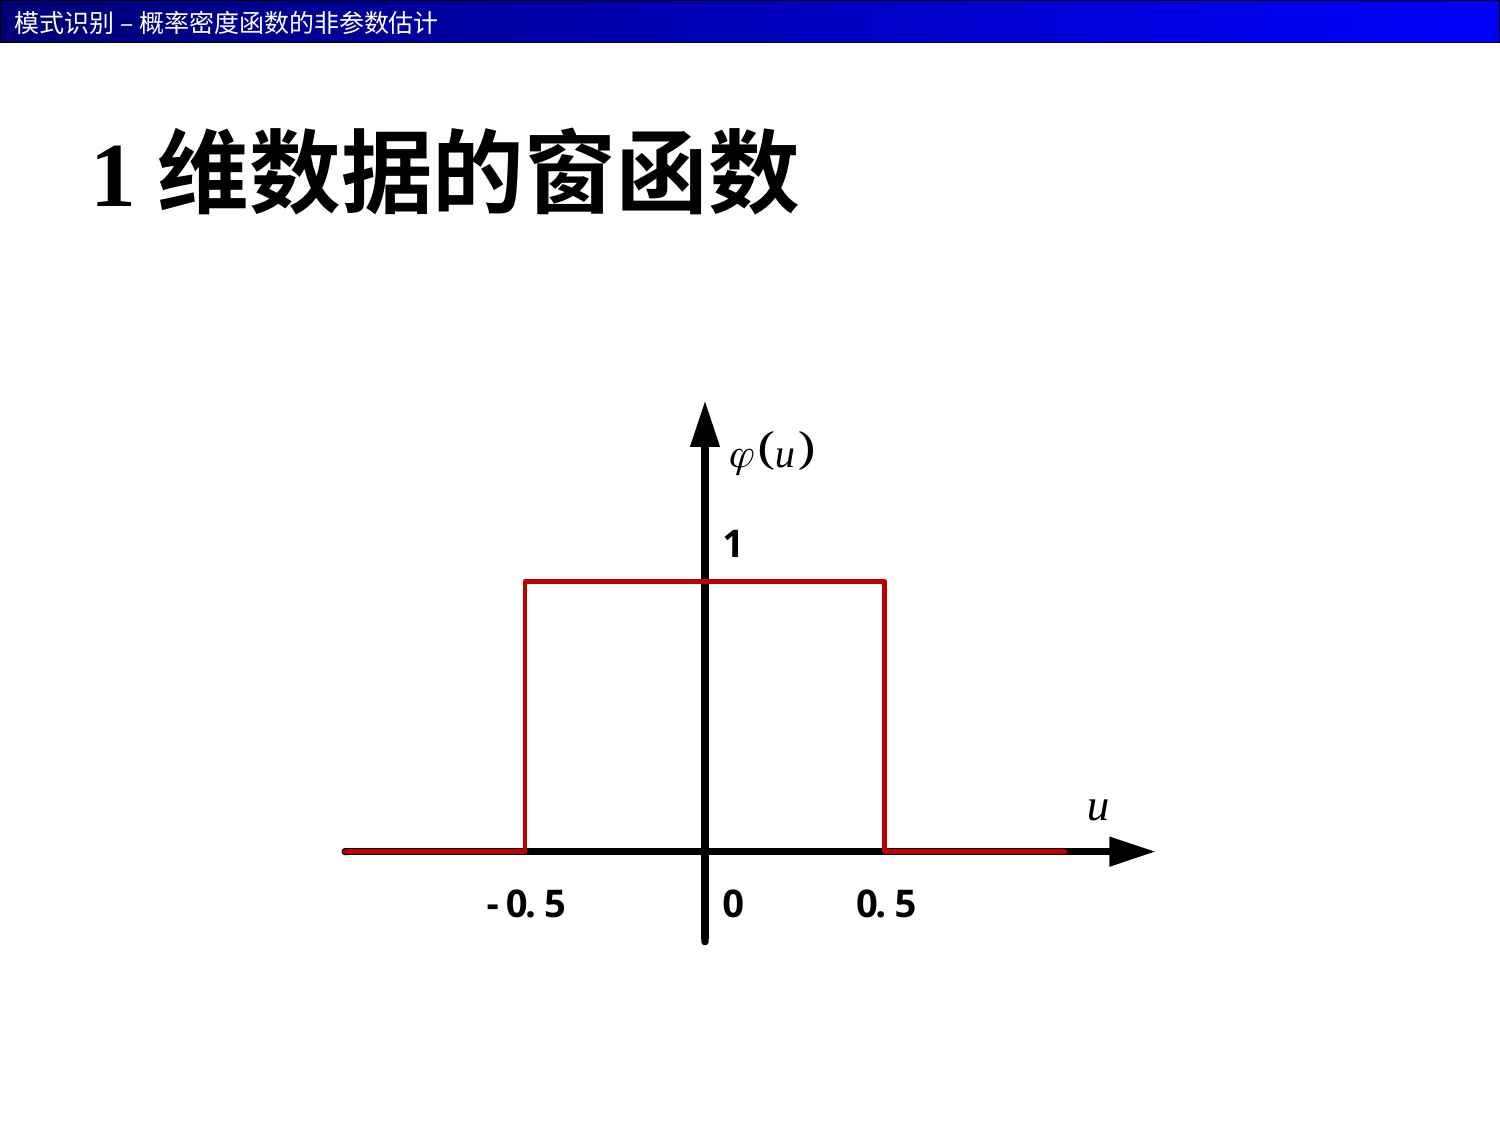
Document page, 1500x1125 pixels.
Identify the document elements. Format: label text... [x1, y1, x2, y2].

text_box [293, 349, 1207, 994]
title 1维数据的窗函数 [75, 45, 1425, 233]
